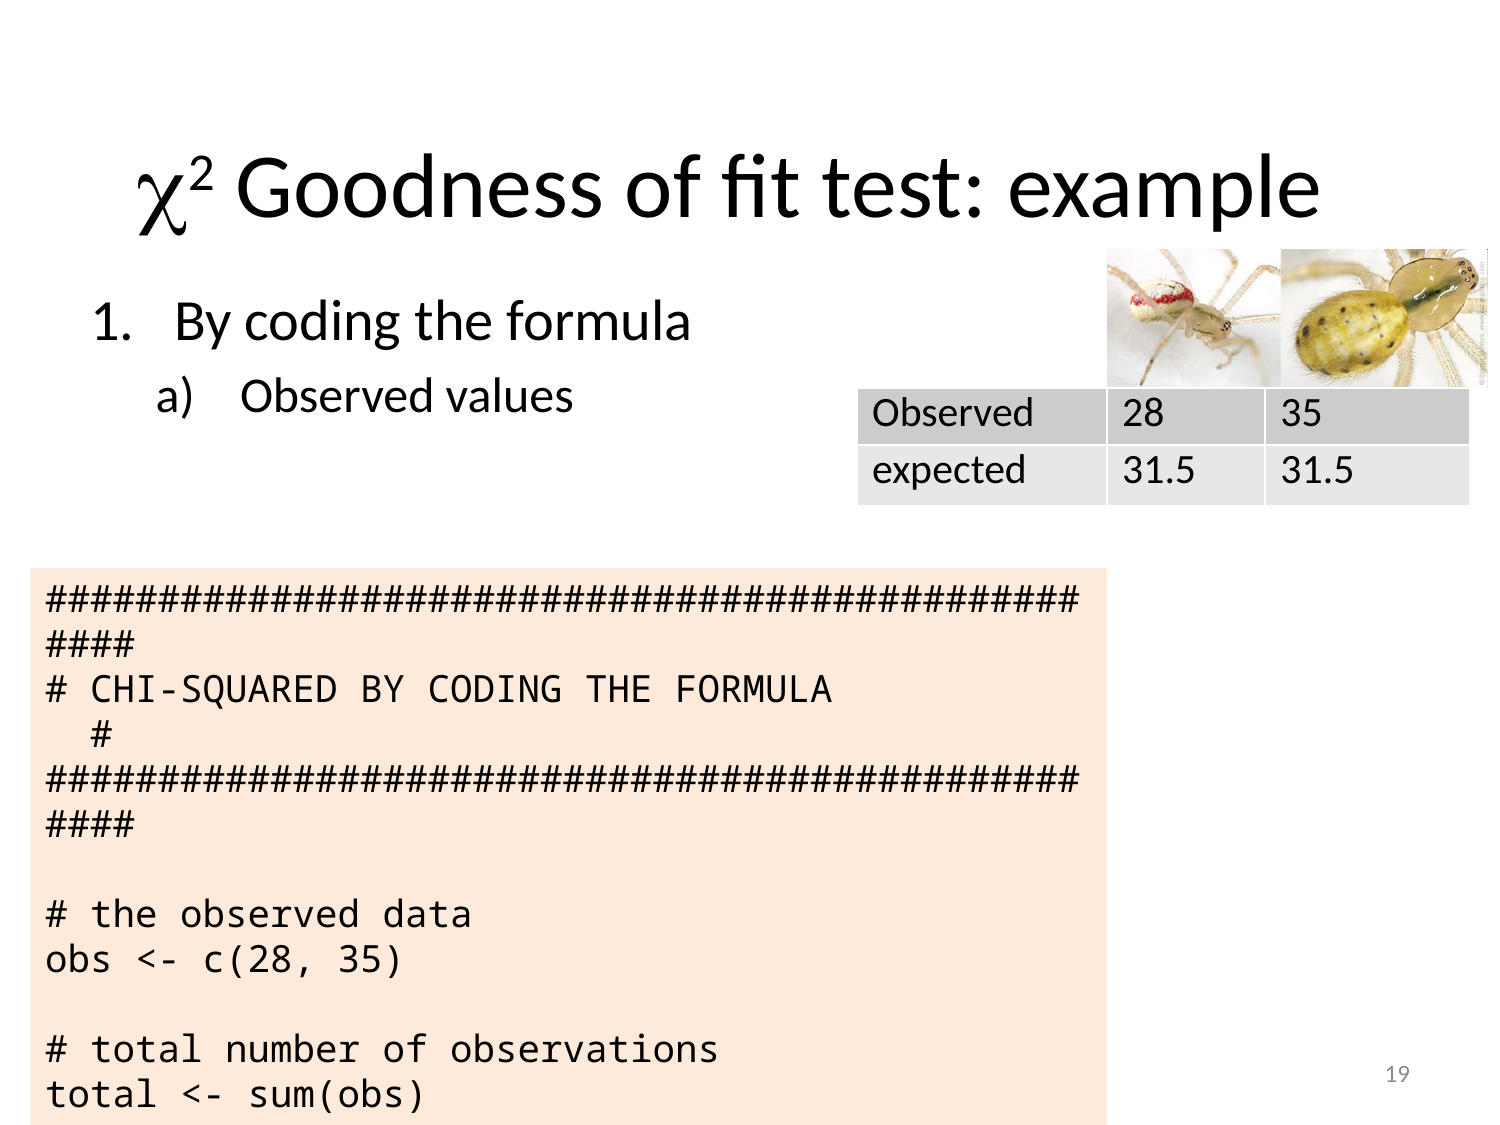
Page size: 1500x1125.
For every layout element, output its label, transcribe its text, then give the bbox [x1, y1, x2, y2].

table_header 35 [1266, 398, 1469, 444]
table_header Observed [858, 389, 1106, 444]
list By coding the formula Observed values [75, 275, 840, 519]
table_cell 31.5 [1266, 446, 1469, 505]
picture [1106, 249, 1488, 389]
slide_number 19 [1107, 1042, 1425, 1103]
table_cell expected [858, 446, 1106, 505]
text_box ################################################## # CHI-SQUARED BY CODING THE FORMULA # ################################################## # the observed data obs <- c(28, 35) # total number of observations total <- sum(obs) [30, 567, 1107, 1125]
table_header 28 [1108, 398, 1264, 444]
table_cell 31.5 [1108, 446, 1264, 505]
title 2 Goodness of fit test: example [118, 62, 1344, 300]
